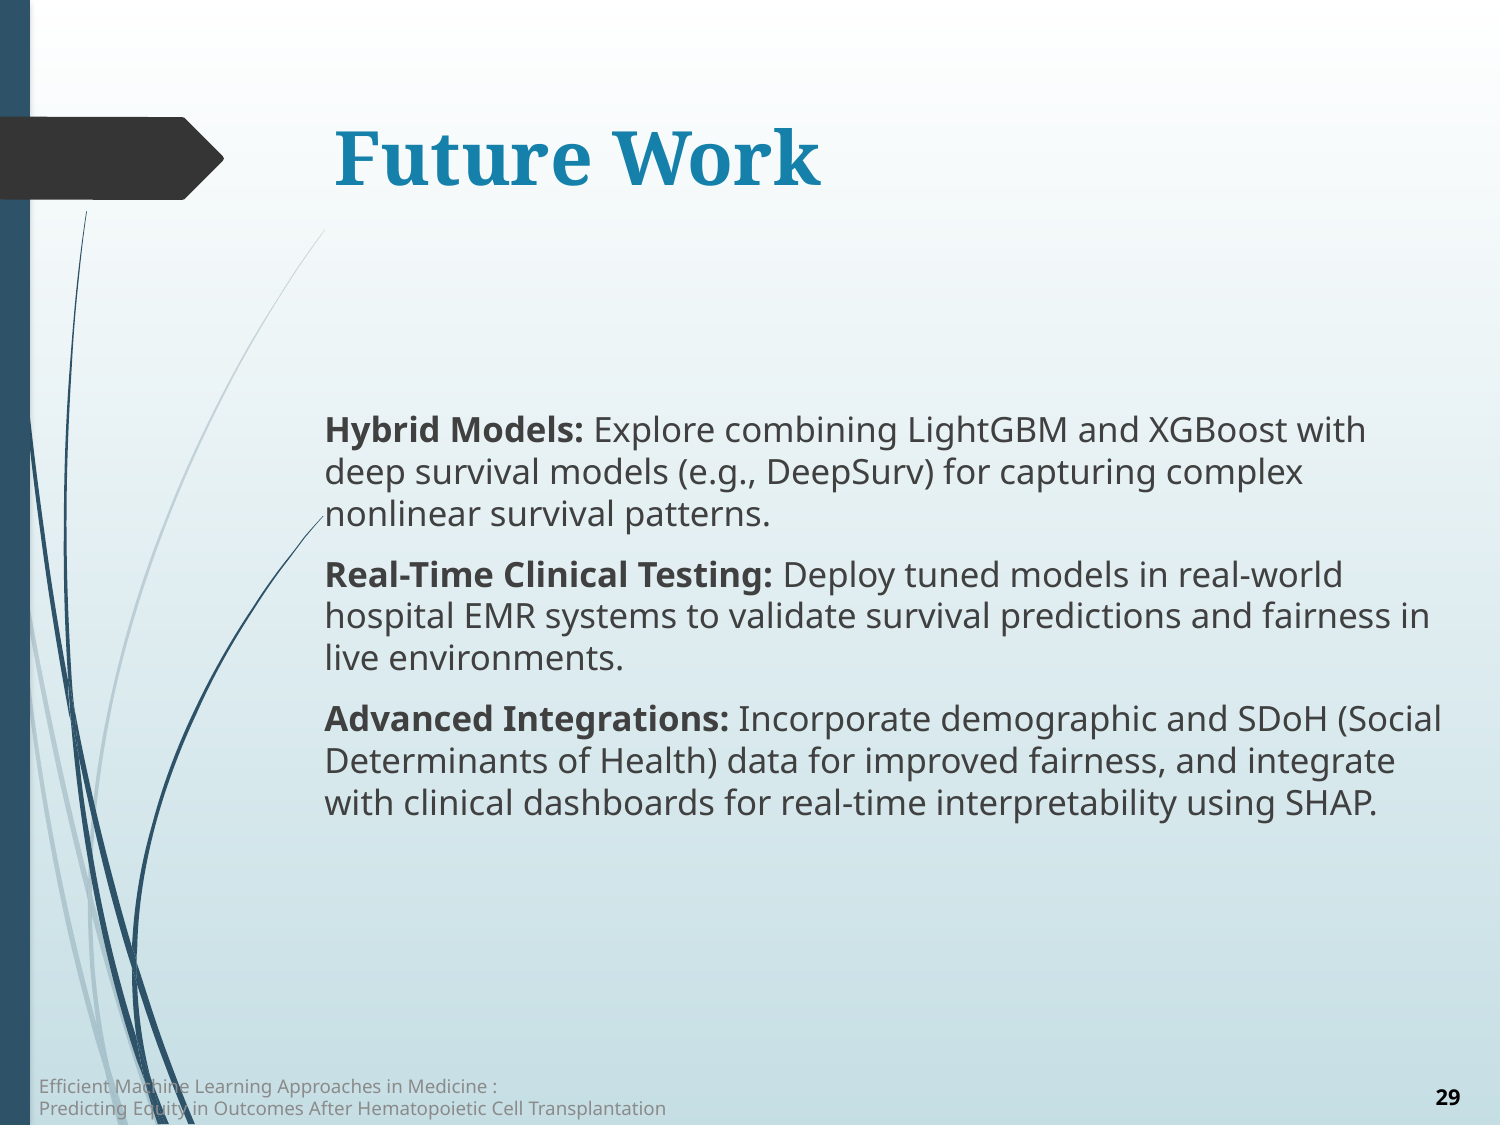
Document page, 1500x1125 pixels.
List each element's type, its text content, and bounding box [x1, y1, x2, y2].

title Future Work [319, 102, 1400, 313]
list Hybrid Models: Explore combining LightGBM and XGBoost with deep survival models (e.g., DeepSurv) for capturing complex nonlinear survival patterns. Real-Time Clinical Testing: Deploy tuned models in real-world hospital EMR systems to validate survival predictions and fairness in live environments. Advanced Integrations: Incorporate demographic and SDoH (Social Determinants of Health) data for improved fairness, and integrate with clinical dashboards for real-time interpretability using SHAP. [309, 399, 1467, 873]
footer Efficient Machine Learning Approaches in Medicine : Predicting Equity in Outcomes After Hematopoietic Cell Transplantation [23, 1066, 706, 1125]
text_box 29 [1420, 1075, 1486, 1117]
